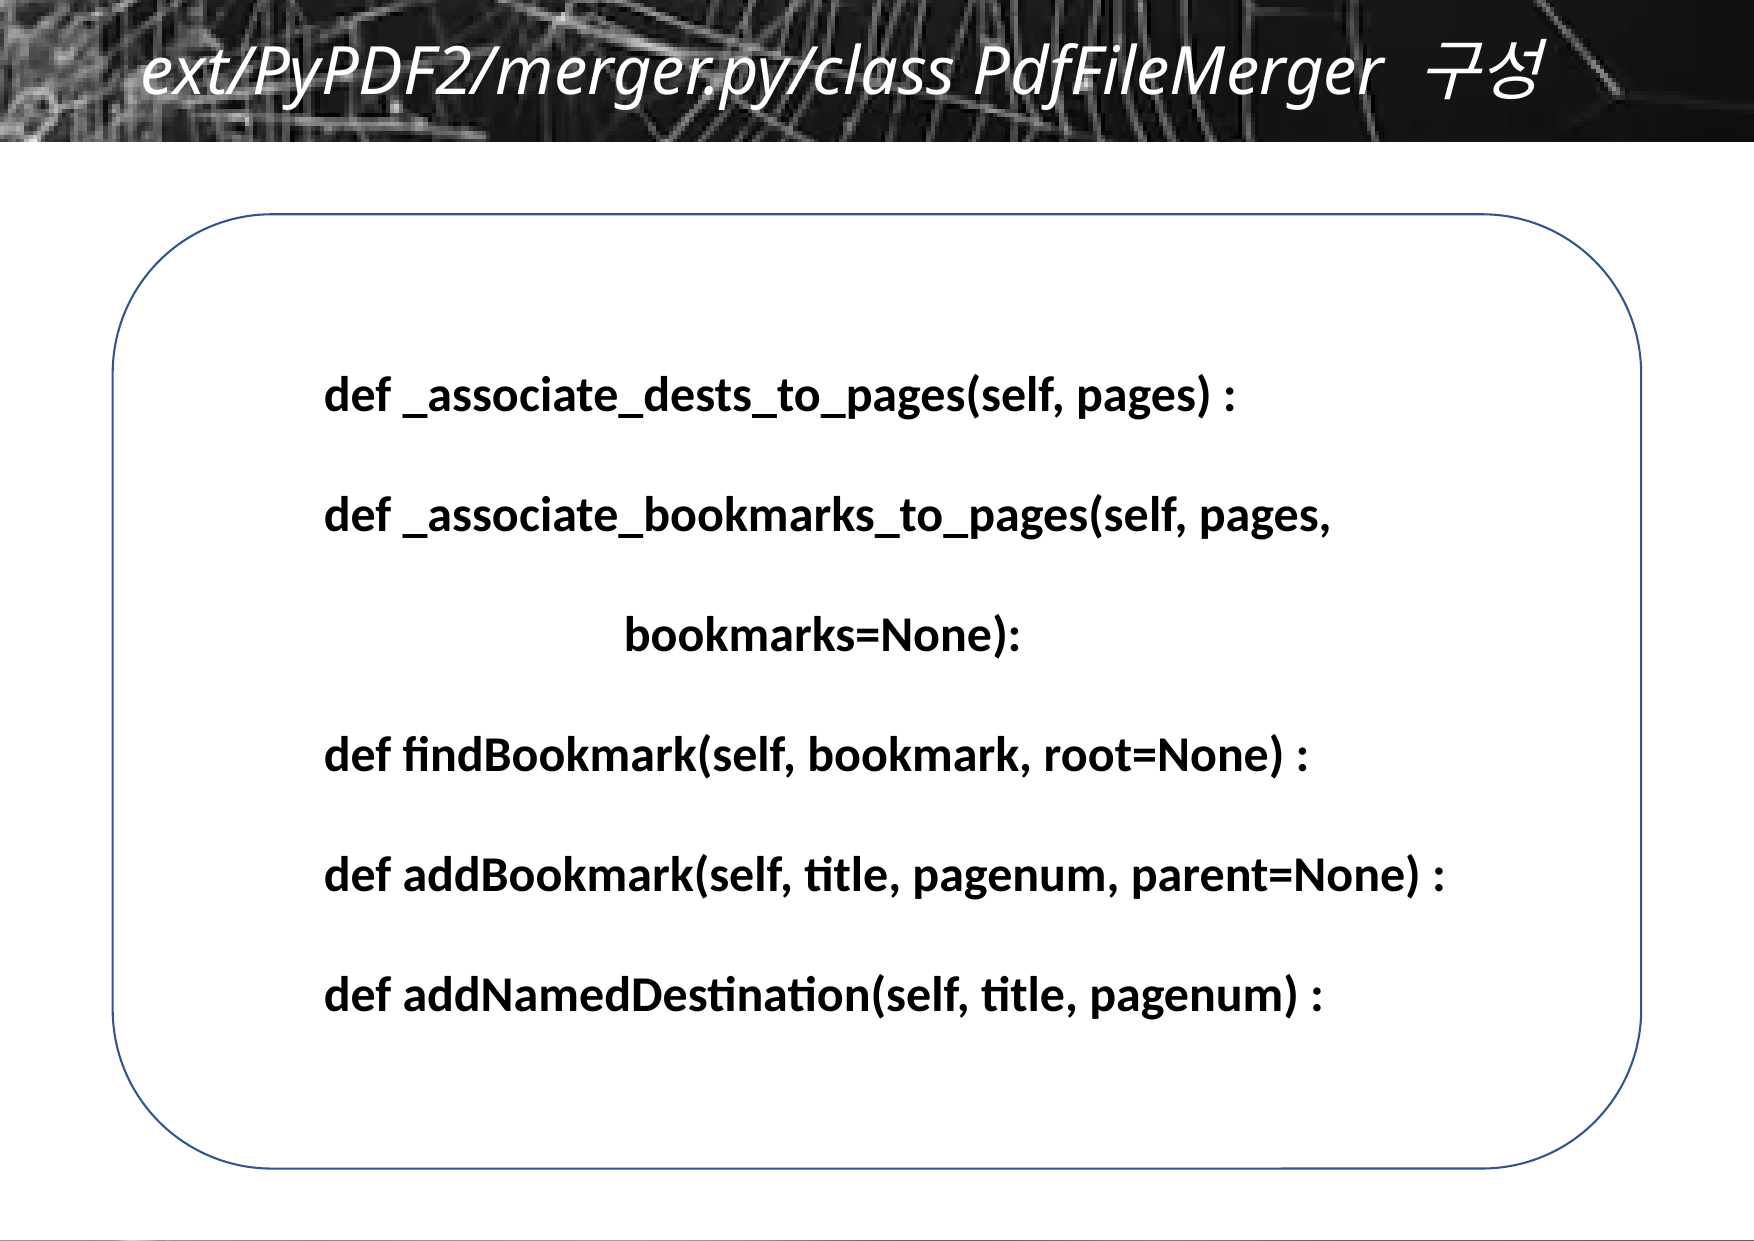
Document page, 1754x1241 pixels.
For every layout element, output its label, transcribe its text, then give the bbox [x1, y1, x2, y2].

picture [0, 0, 1754, 1241]
text_box ext/PyPDF2/merger.py/class PdfFileMerger 구성 [126, 20, 1556, 116]
